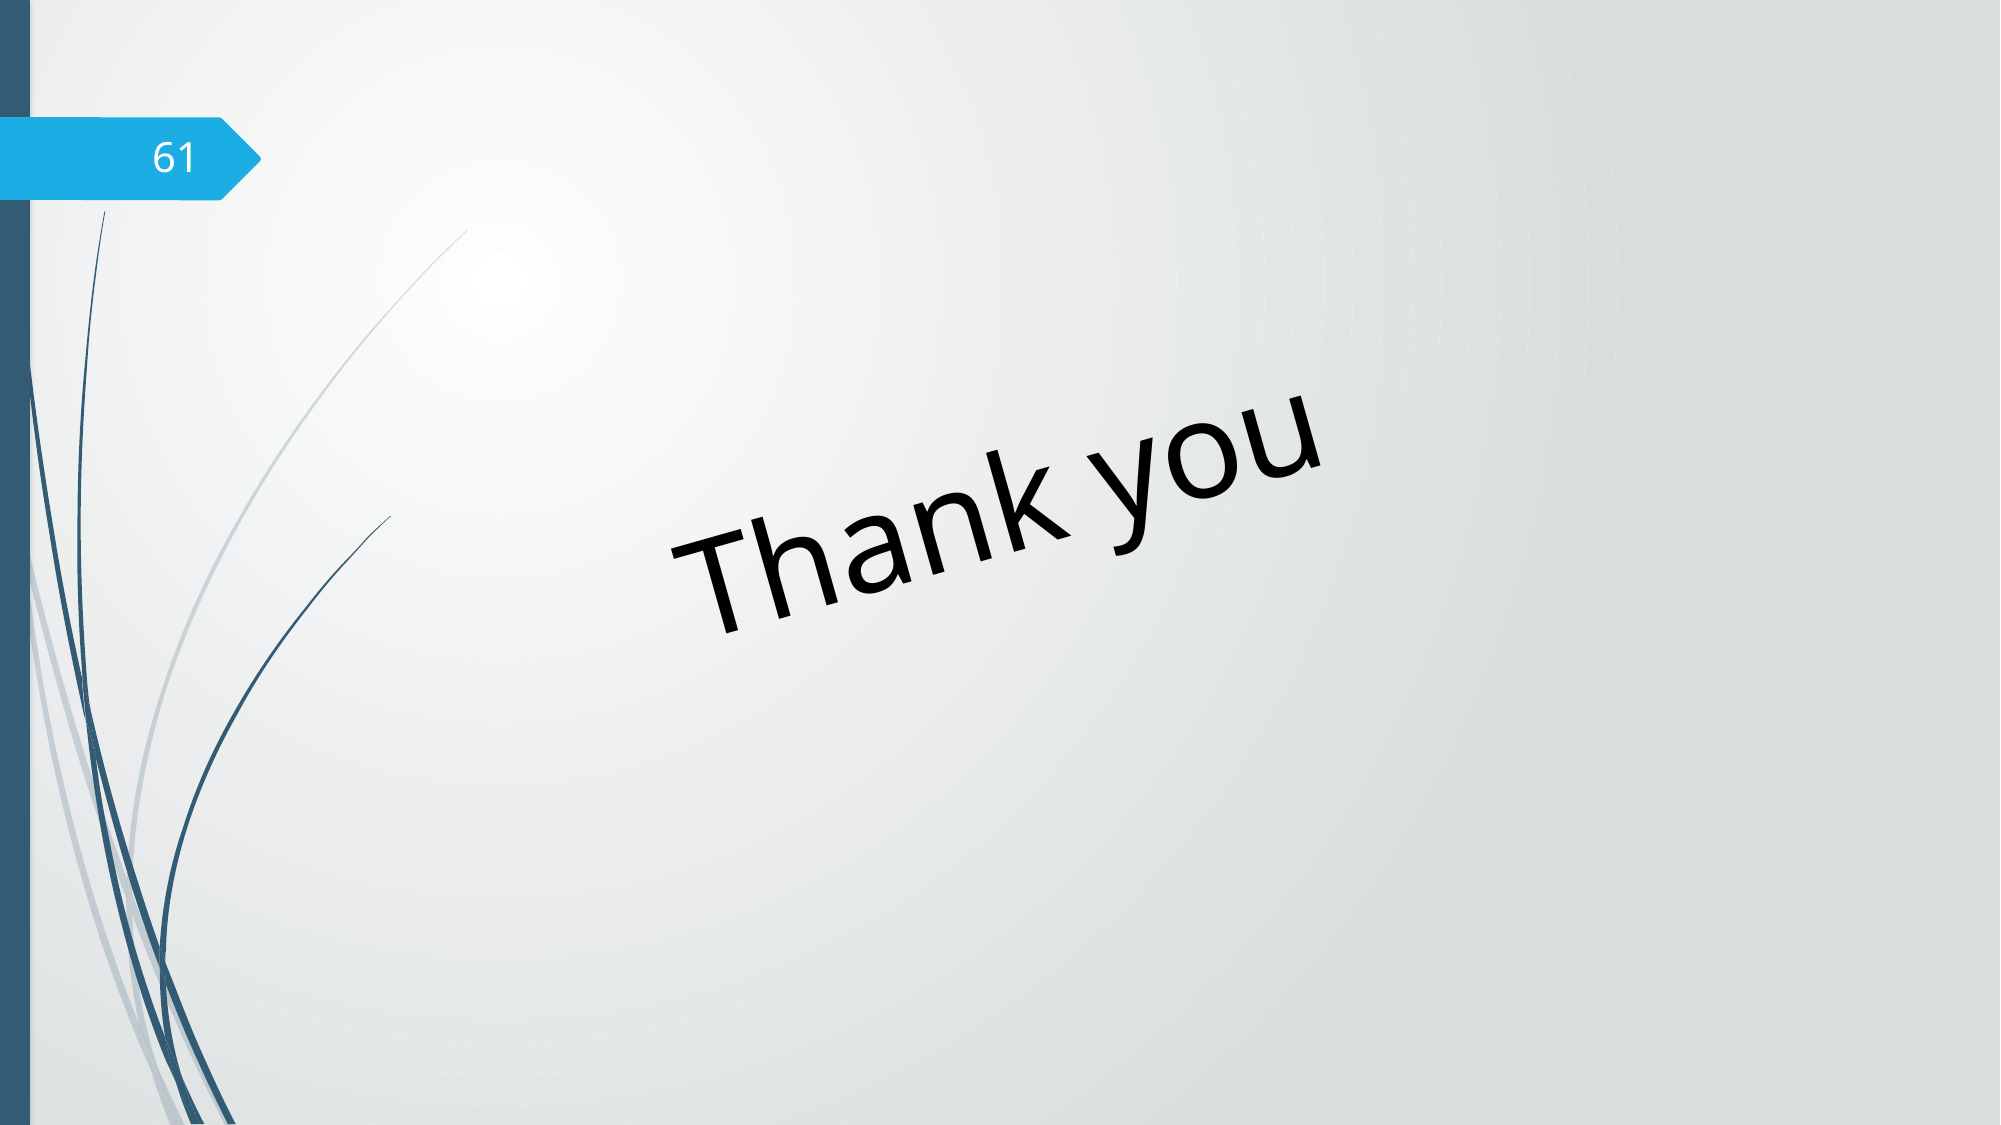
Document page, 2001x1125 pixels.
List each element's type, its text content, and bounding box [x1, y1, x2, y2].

text_box Thank you [577, 301, 1422, 699]
slide_number 61 [87, 129, 216, 190]
